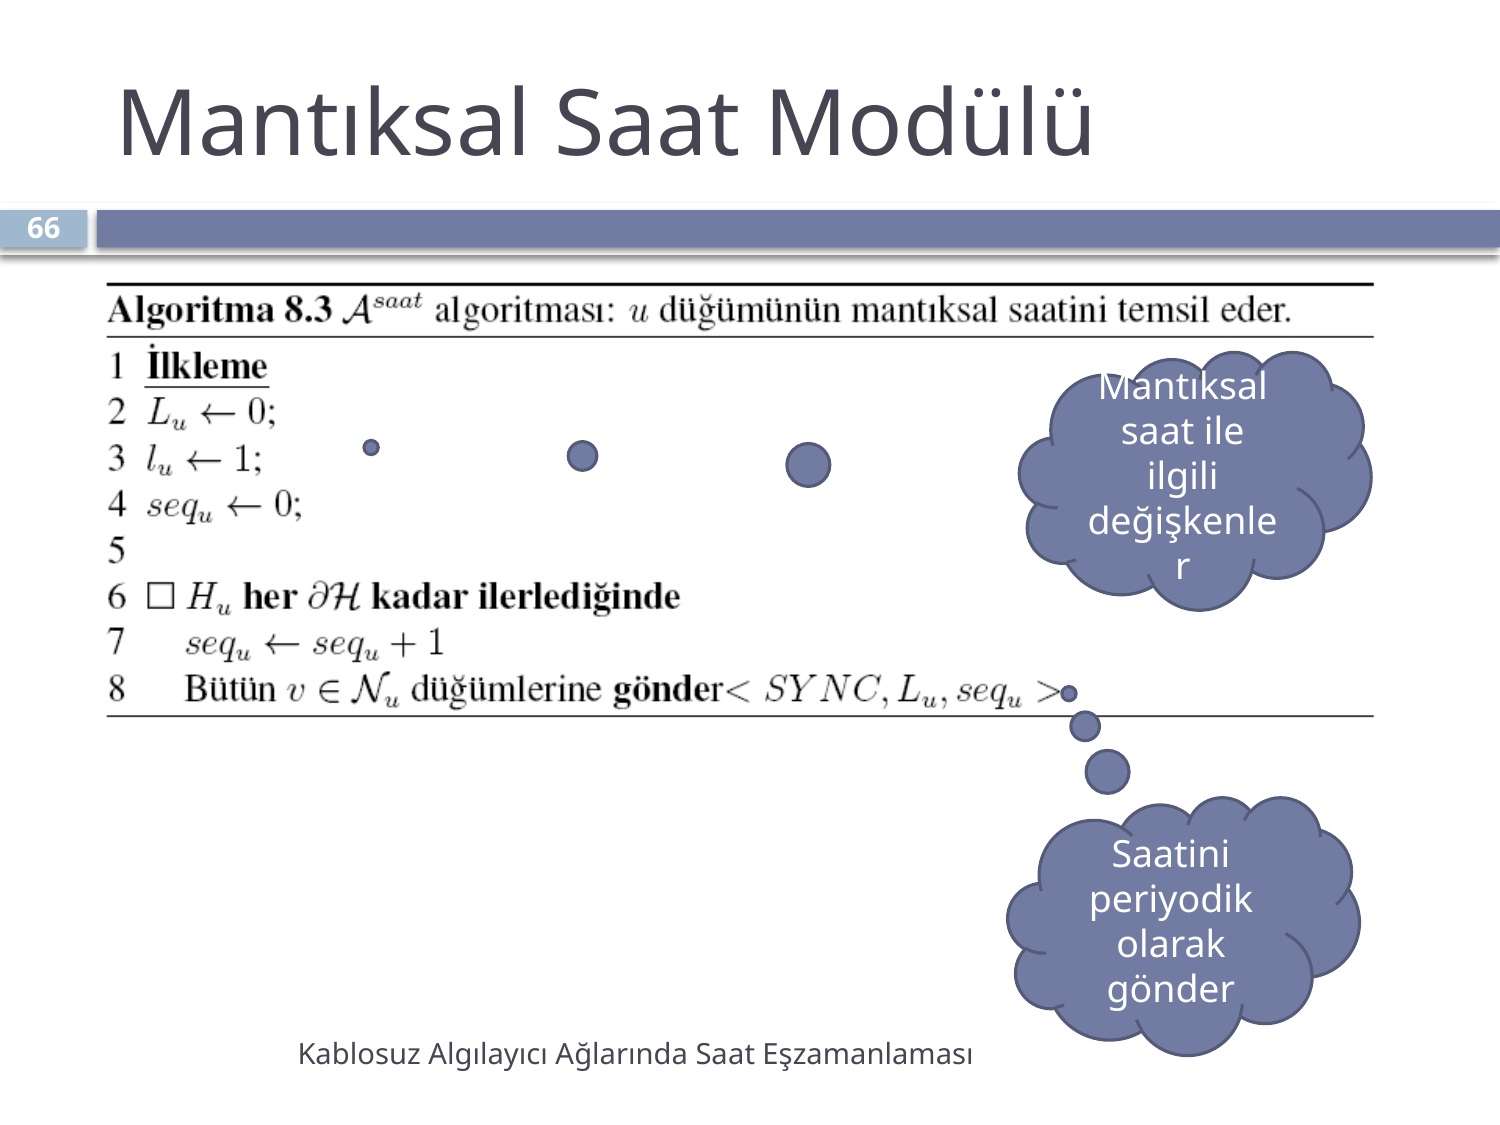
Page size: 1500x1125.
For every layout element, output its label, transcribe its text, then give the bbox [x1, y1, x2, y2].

text_box Saatini periyodik olarak gönder [1084, 748, 1131, 795]
title Mantıksal Saat Modülü [100, 37, 1438, 200]
picture [93, 269, 1396, 736]
slide_number 66 [0, 208, 88, 249]
text_box Saatini periyodik olarak gönder [1005, 796, 1362, 1058]
footer Kablosuz Algılayıcı Ağlarında Saat Eşzamanlaması [99, 1024, 990, 1085]
